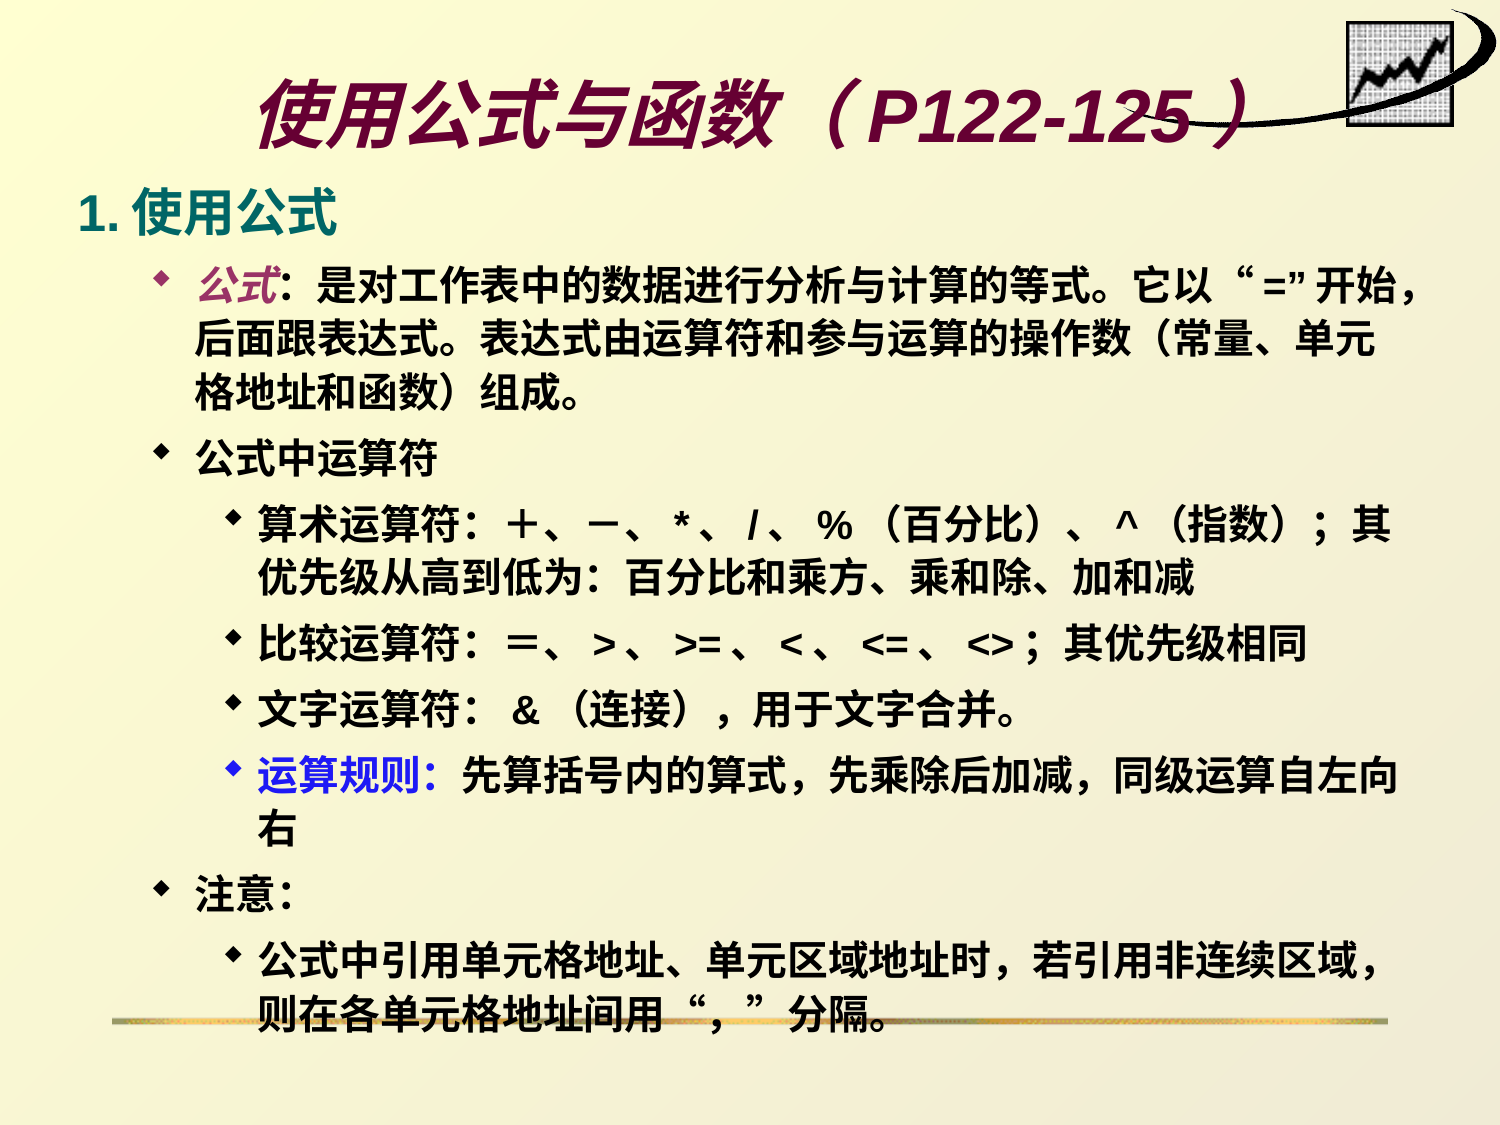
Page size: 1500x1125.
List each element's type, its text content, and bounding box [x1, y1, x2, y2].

picture [1116, 0, 1500, 132]
list 1.使用公式 公式：是对工作表中的数据进行分析与计算的等式。它以“=”开始，后面跟表达式。表达式由运算符和参与运算的操作数（常量、单元格地址和函数）组成。 公式中运算符 算术运算符：＋、－、*、/、%（百分比）、^（指数）；其优先级从高到低为：百分比和乘方、乘和除、加和减 比较运算符：＝、>、>=、<、<=、<>；其优先级相同 文字运算符：&（连接），用于文字合并。 运算规则：先算括号内的算式，先乘除后加减，同级运算自左向右 注意： 公式中引用单元格地址、单元区域地址时，若引用非连续区域，则在各单元格地址间用“，”分隔。 [62, 179, 1432, 1053]
title 使用公式与函数（P122-125） [112, 70, 1388, 155]
